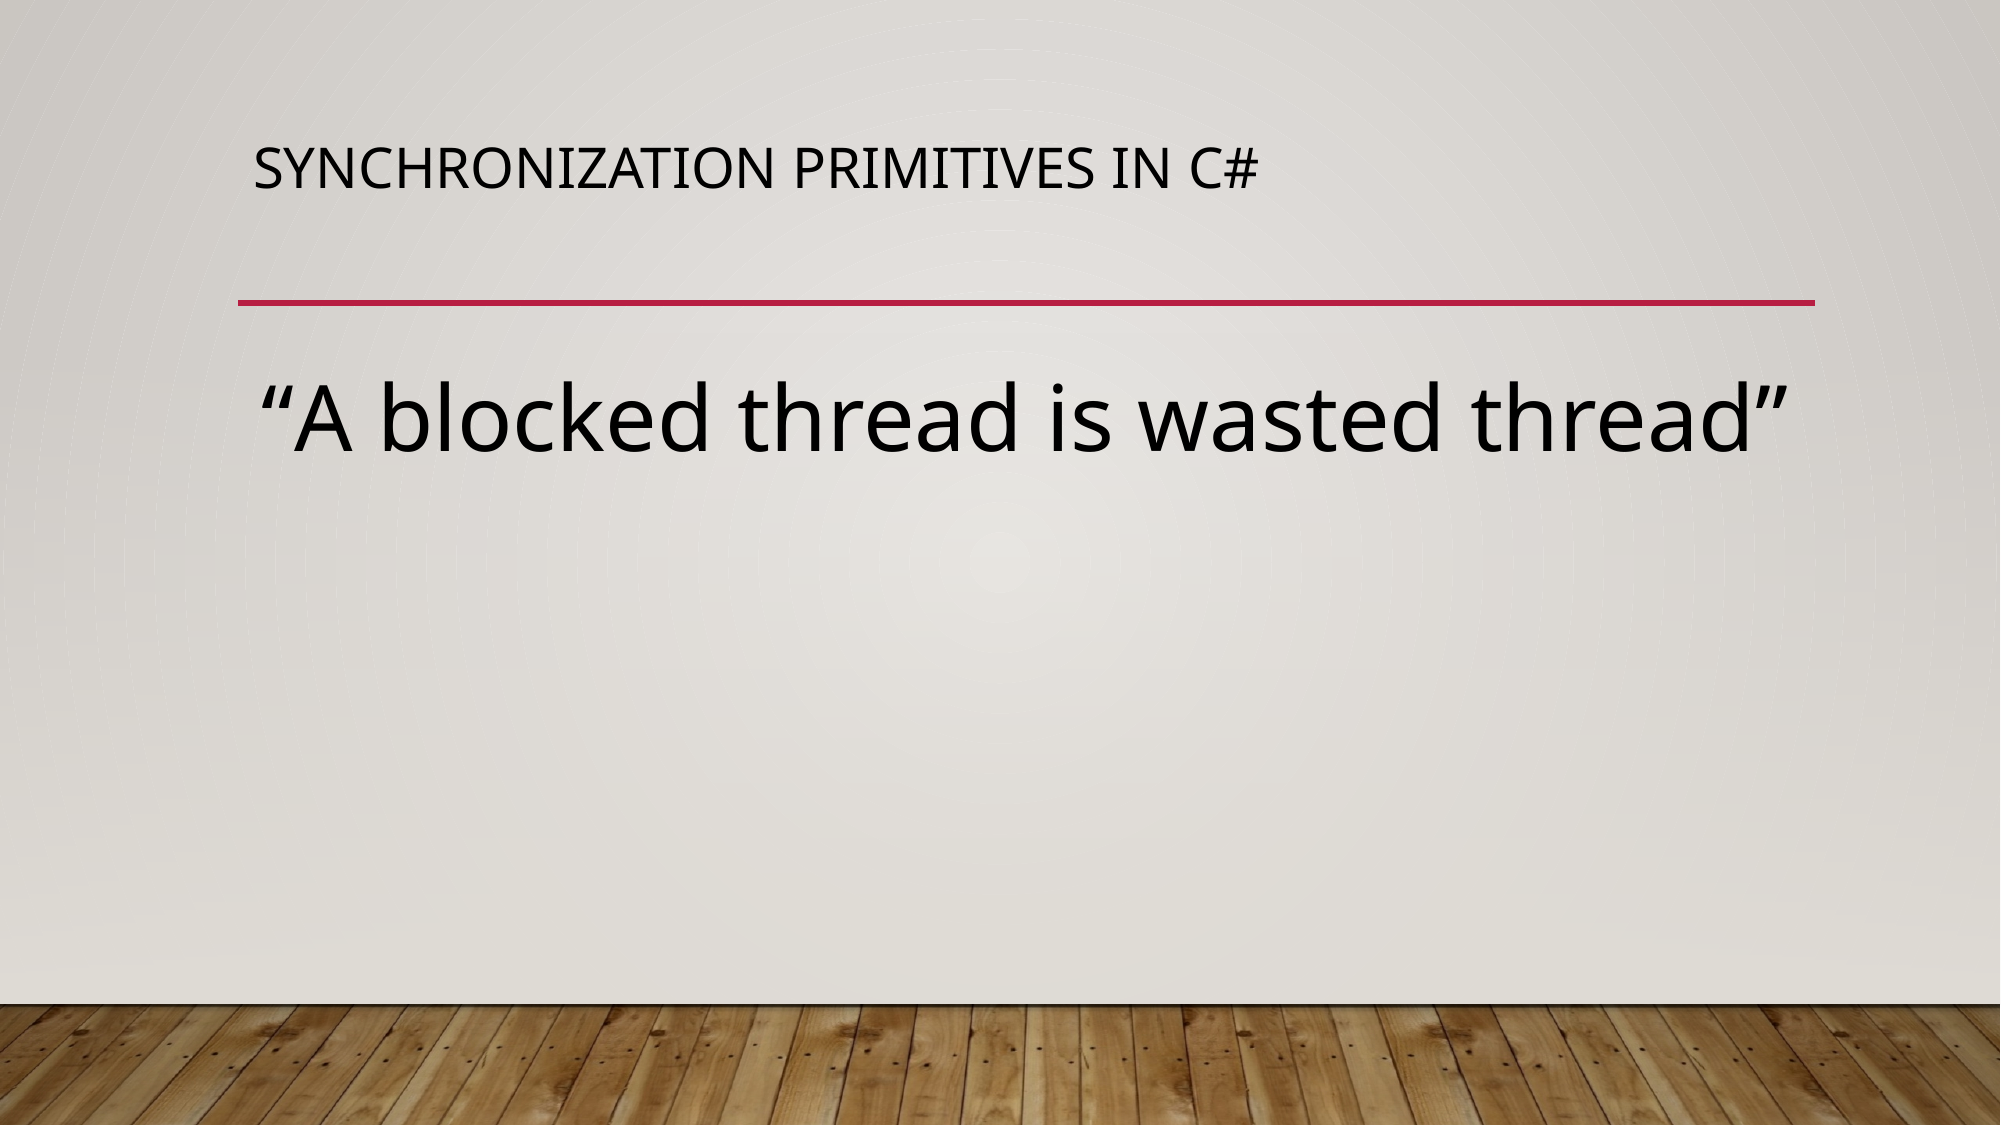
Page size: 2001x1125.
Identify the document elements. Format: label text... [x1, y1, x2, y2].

title Synchronization primitives in C# [238, 131, 1814, 305]
list “A blocked thread is wasted thread” [238, 330, 1814, 902]
picture [0, 1004, 2000, 1125]
